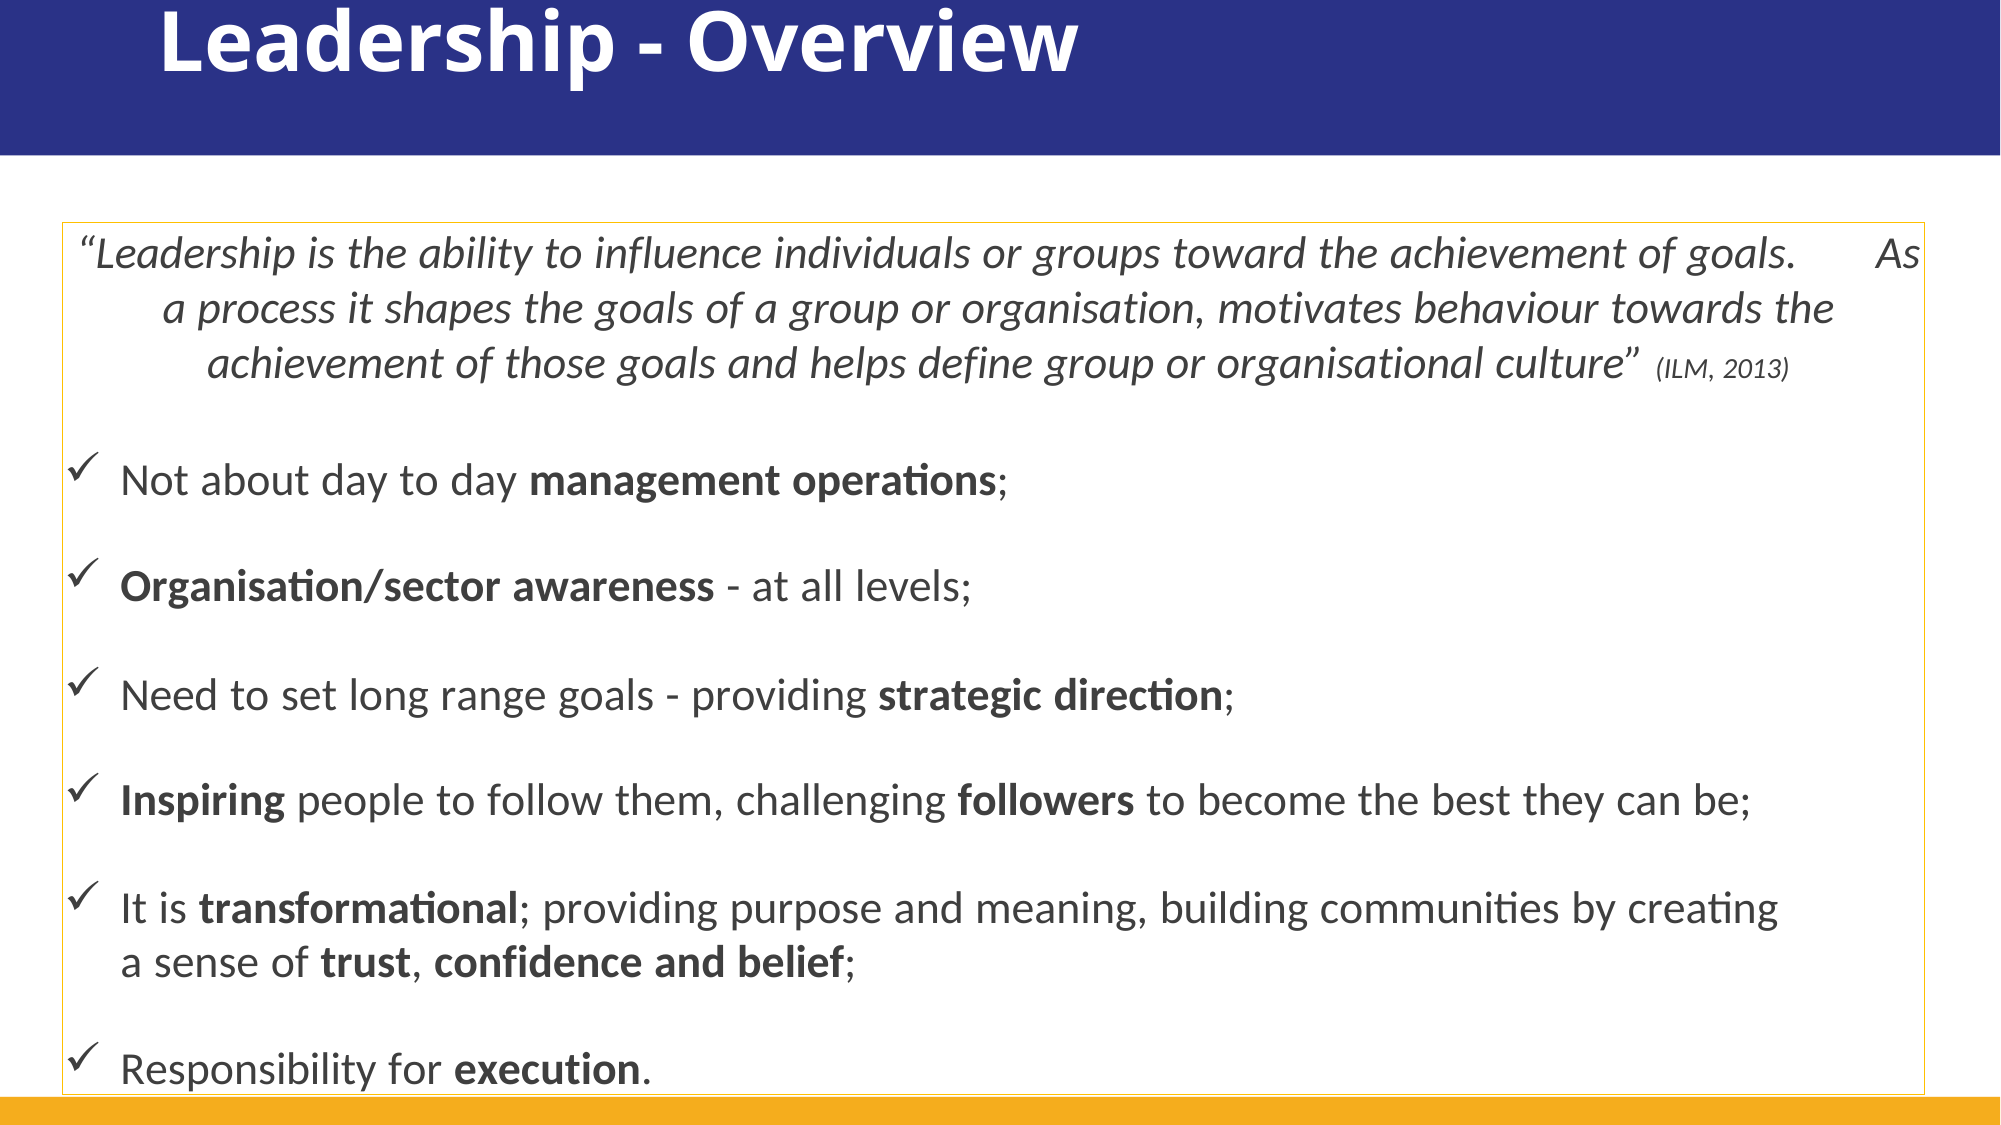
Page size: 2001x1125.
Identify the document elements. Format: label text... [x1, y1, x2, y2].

title Leadership - Overview [1, 0, 1234, 132]
picture [0, 0, 2001, 1125]
text_box “Leadership is the ability to influence individuals or groups toward the achievement of goals. As a process it shapes the goals of a group or organisation, motivates behaviour towards the achievement of those goals and helps define group or organisational culture” (ILM, 2013) Not about day to day management operations; Organisation/sector awareness - at all levels; Need to set long range goals - providing strategic direction; Inspiring people to follow them, challenging followers to become the best they can be; It is transformational; providing purpose and meaning, building communities by creating a sense of trust, confidence and belief; Responsibility for execution. [62, 222, 1925, 1095]
